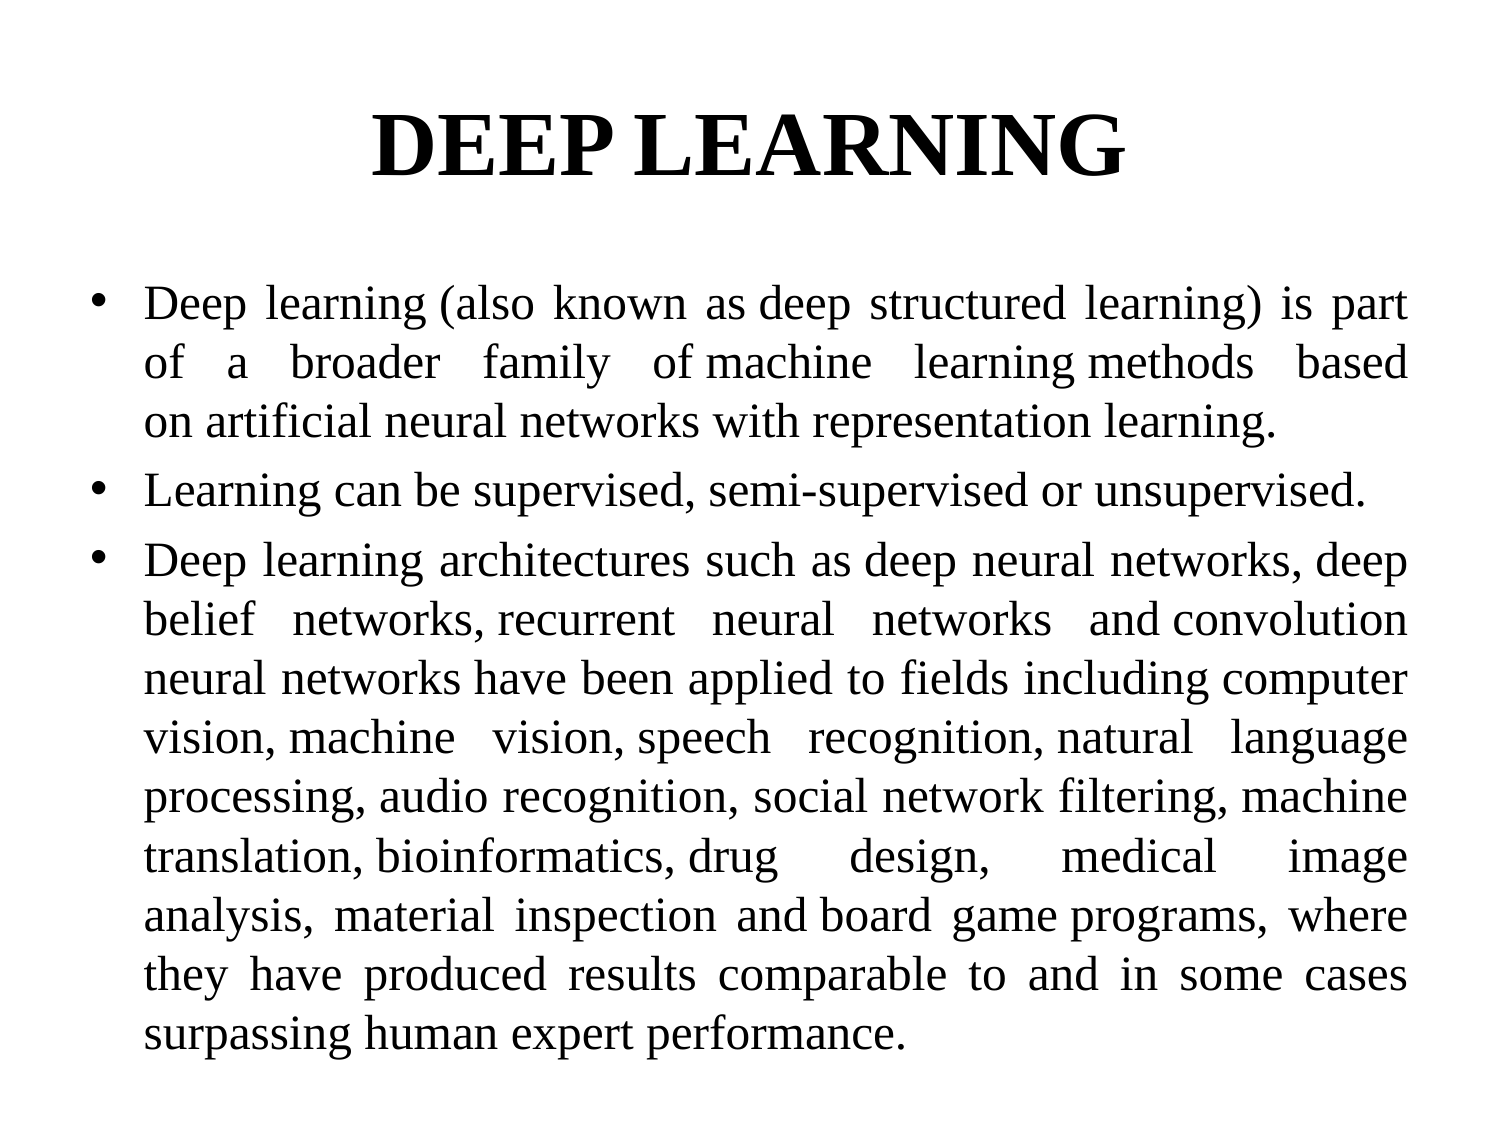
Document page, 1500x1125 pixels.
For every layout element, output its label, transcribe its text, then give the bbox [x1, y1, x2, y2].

list Deep learning (also known as deep structured learning) is part of a broader family of machine learning methods based on artificial neural networks with representation learning. Learning can be supervised, semi-supervised or unsupervised. Deep learning architectures such as deep neural networks, deep belief networks, recurrent neural networks and convolution neural networks have been applied to fields including computer vision, machine vision, speech recognition, natural language processing, audio recognition, social network filtering, machine translation, bioinformatics, drug design, medical image analysis, material inspection and board game programs, where they have produced results comparable to and in some cases surpassing human expert performance. [75, 262, 1425, 1090]
title DEEP LEARNING [75, 45, 1425, 233]
